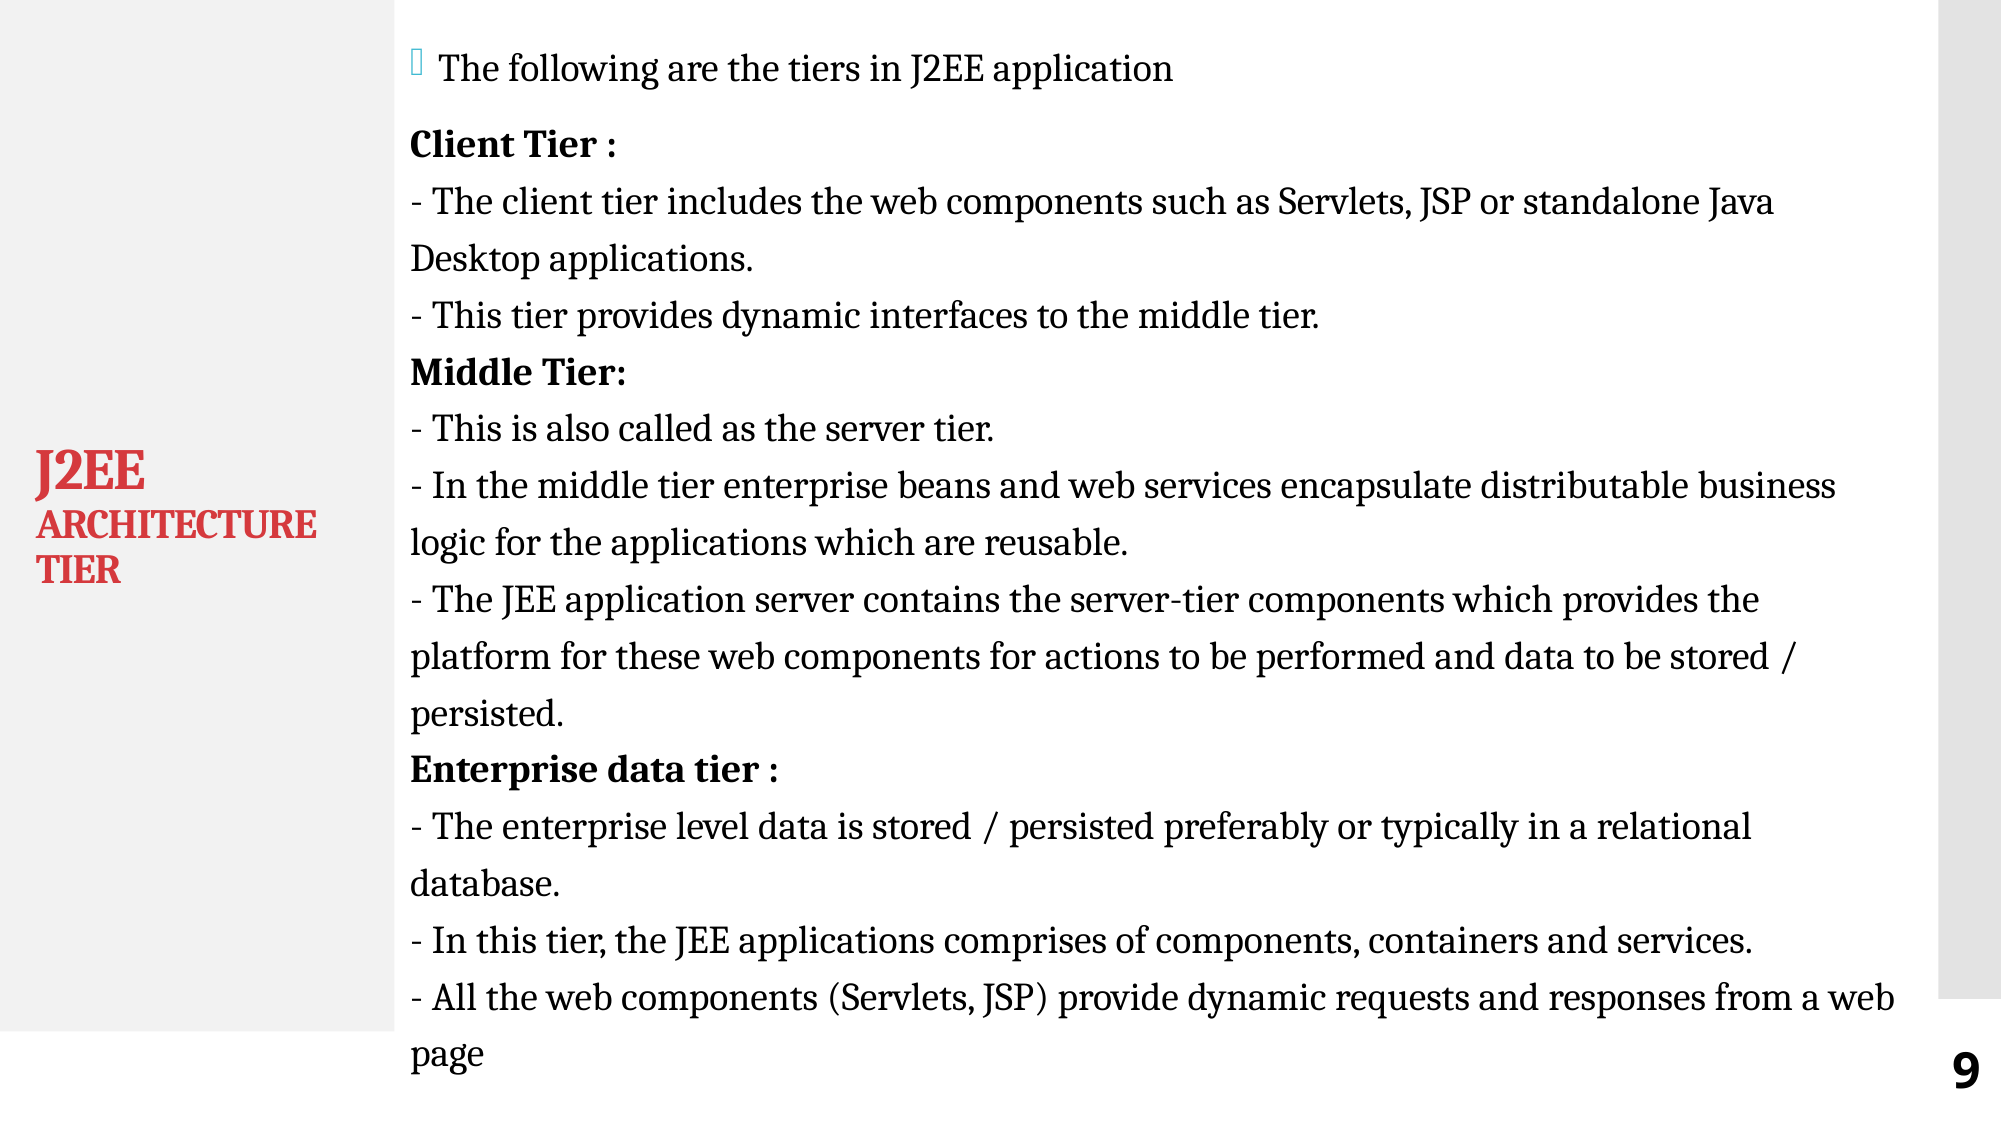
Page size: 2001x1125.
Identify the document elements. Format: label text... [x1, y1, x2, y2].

slide_number 9 [1744, 1042, 1996, 1103]
title J2EE ARCHITECTURE TIER [20, 32, 380, 999]
list The following are the tiers in J2EE application Client Tier : - The client tier includes the web components such as Servlets, JSP or standalone Java Desktop applications. - This tier provides dynamic interfaces to the middle tier. Middle Tier: - This is also called as the server tier. - In the middle tier enterprise beans and web services encapsulate distributable business logic for the applications which are reusable. - The JEE application server contains the server-tier components which provides the platform for these web components for actions to be performed and data to be stored / persisted. Enterprise data tier : - The enterprise level data is stored / persisted preferably or typically in a relational database. - In this tier, the JEE applications comprises of components, containers and services. - All the web components (Servlets, JSP) provide dynamic requests and responses from a web page [395, 21, 1917, 1086]
